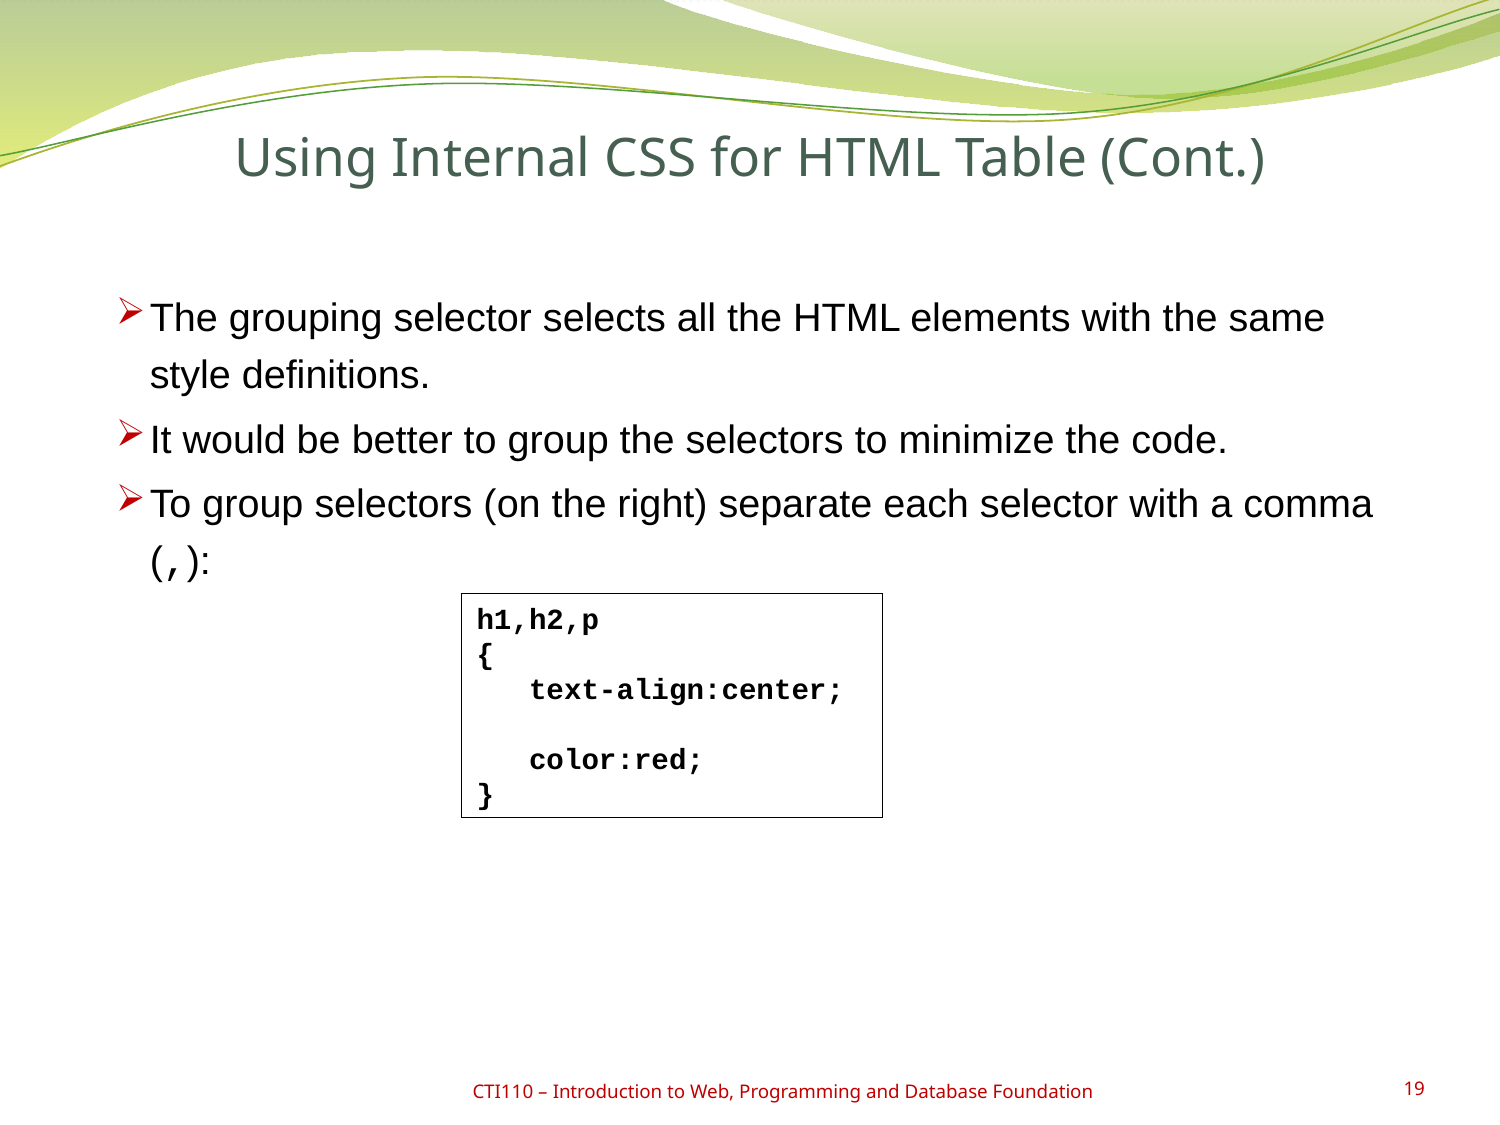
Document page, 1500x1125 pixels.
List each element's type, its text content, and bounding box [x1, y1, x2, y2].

slide_number 19 [1299, 1042, 1425, 1103]
title Using Internal CSS for HTML Table (Cont.) [75, 115, 1425, 223]
footer CTI110 – Introduction to Web, Programming and Database Foundation [437, 1042, 1128, 1103]
list The grouping selector selects all the HTML elements with the same style definitions. It would be better to group the selectors to minimize the code. To group selectors (on the right) separate each selector with a comma (,): [101, 275, 1425, 1056]
text_box h1,h2,p { text-align:center; color:red; } [461, 593, 883, 818]
